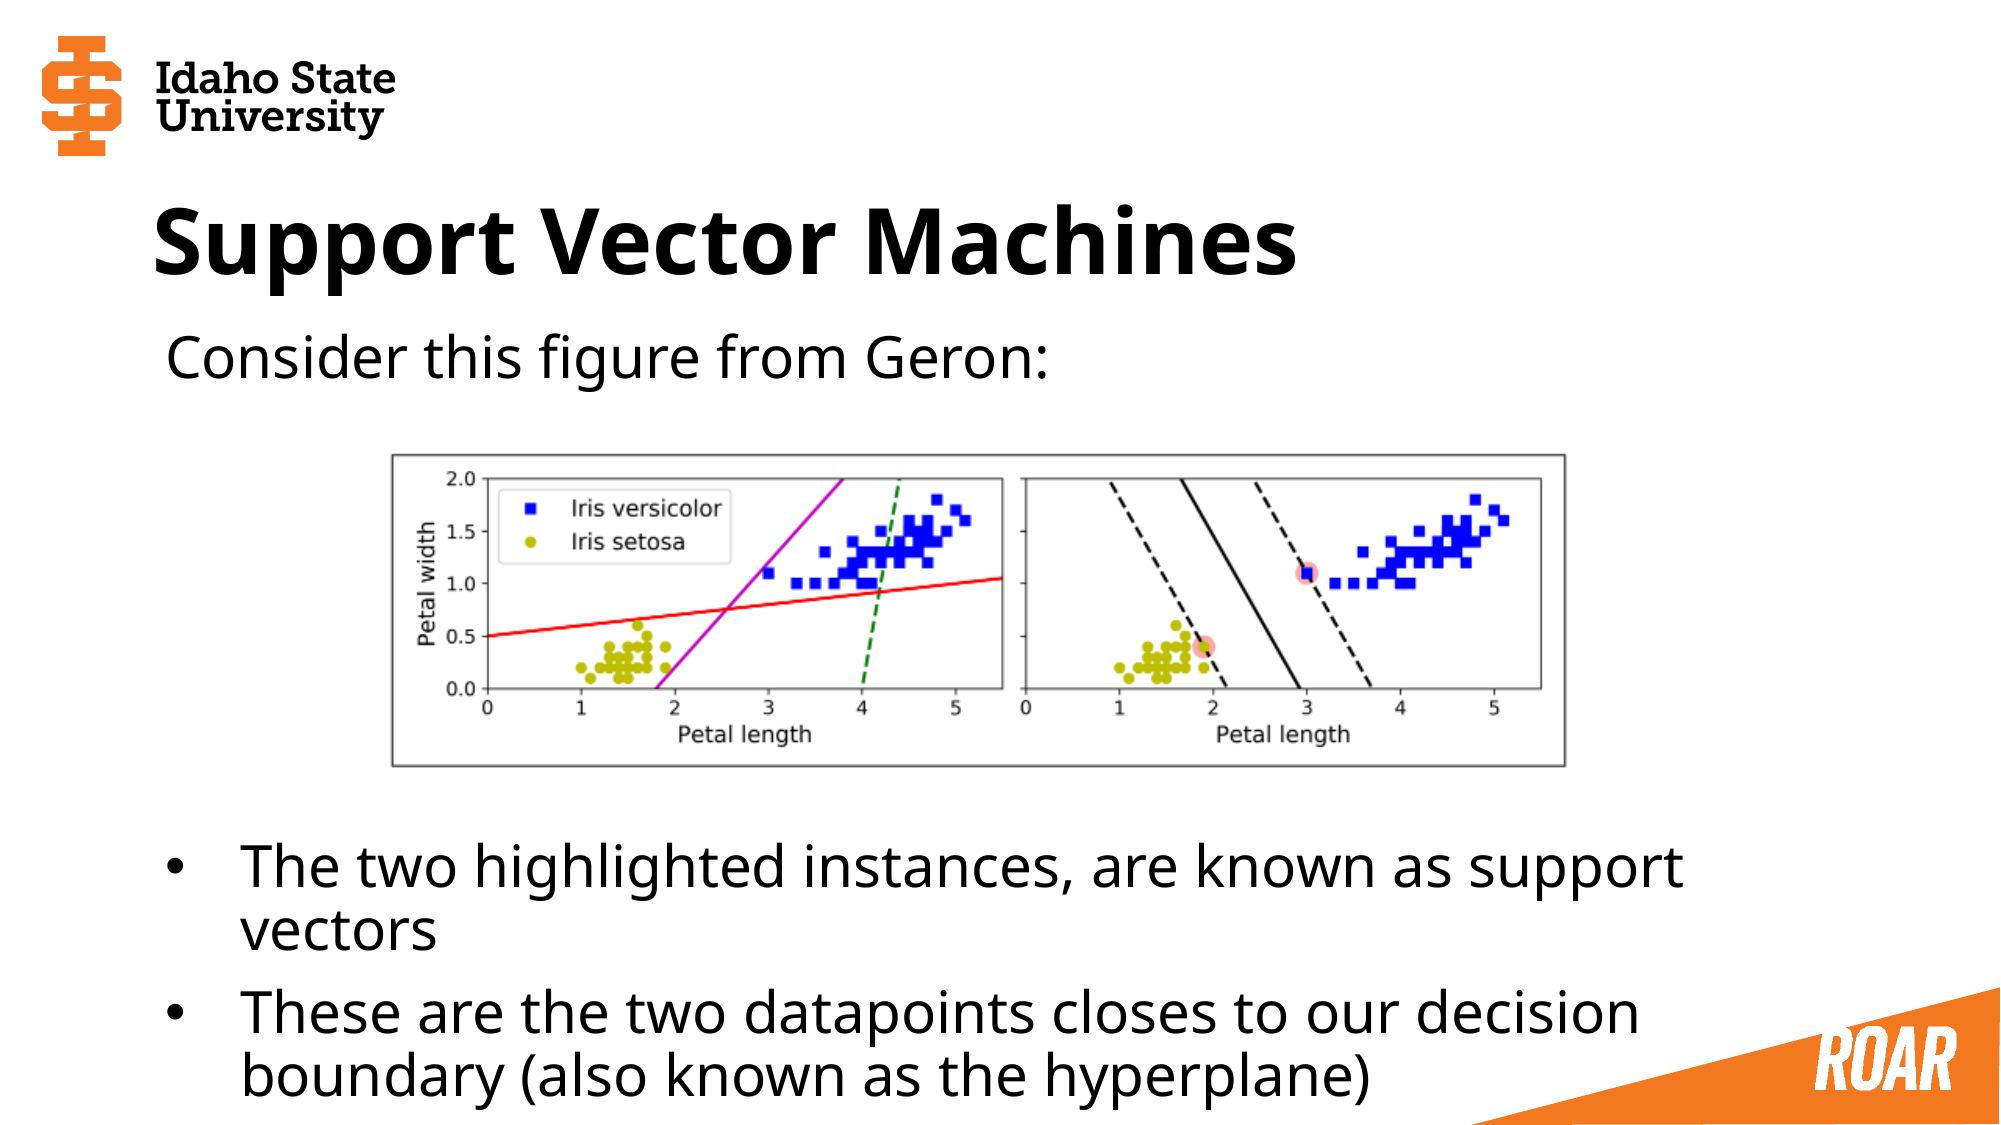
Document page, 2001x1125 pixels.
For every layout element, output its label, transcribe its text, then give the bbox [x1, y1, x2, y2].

picture [26, 36, 395, 408]
picture [374, 437, 1587, 777]
picture [1807, 1022, 1964, 1094]
list Consider this figure from Geron: The two highlighted instances, are known as support vectors These are the two datapoints closes to our decision boundary (also known as the hyperplane) [137, 320, 1875, 988]
title Support Vector Machines [137, 187, 1863, 300]
